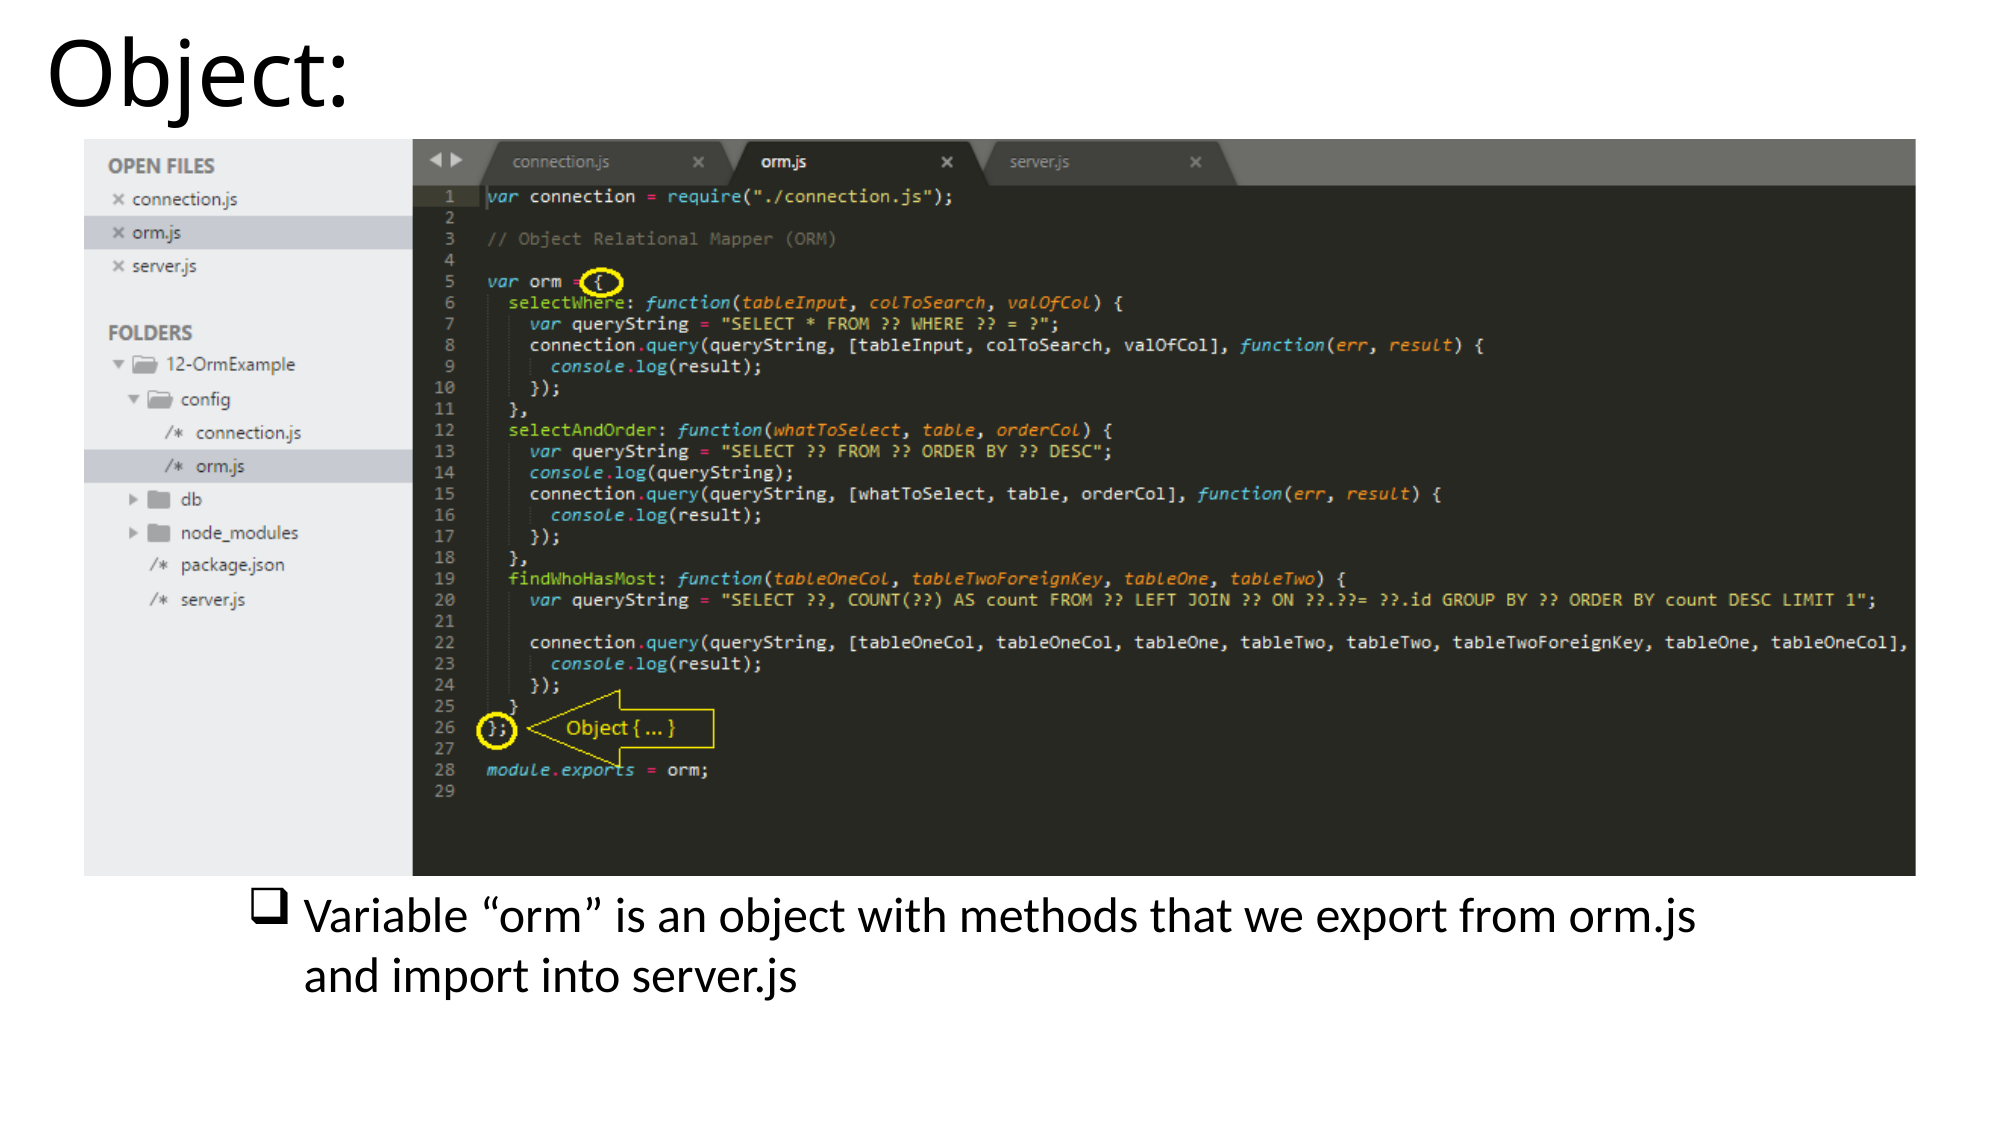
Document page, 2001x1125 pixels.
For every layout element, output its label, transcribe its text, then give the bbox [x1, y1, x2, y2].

text_box Variable “orm” is an object with methods that we export from orm.js and import into server.js [232, 876, 1713, 1011]
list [84, 139, 1916, 876]
title Object: [30, 14, 1863, 140]
